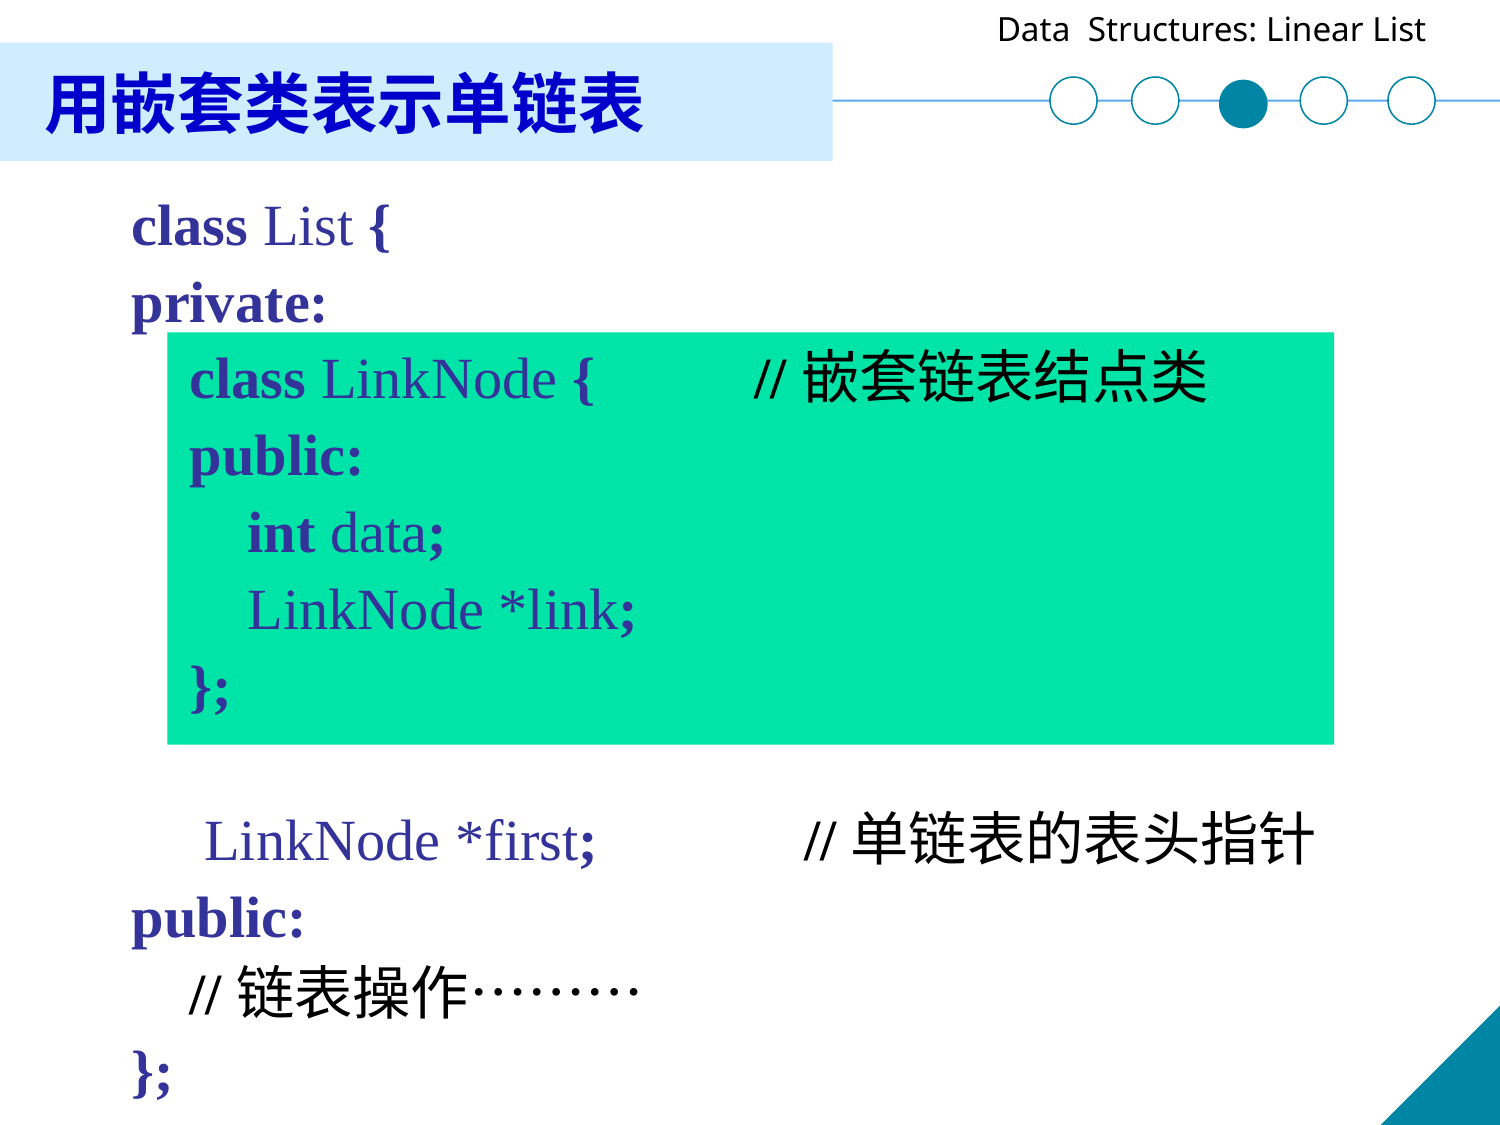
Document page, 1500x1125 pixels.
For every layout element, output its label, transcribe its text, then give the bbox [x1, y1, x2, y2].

text_box [1300, 77, 1348, 125]
text_box class List { private: class LinkNode { //嵌套链表结点类 public: int data; LinkNode *link; }; LinkNode *first; //单链表的表头指针 public: //链表操作……… }; [113, 170, 1389, 1113]
text_box [1131, 77, 1179, 125]
text_box 用嵌套类表示单链表 [29, 54, 821, 150]
text_box [1387, 77, 1436, 125]
text_box [1049, 77, 1098, 125]
text_box [1219, 80, 1267, 128]
